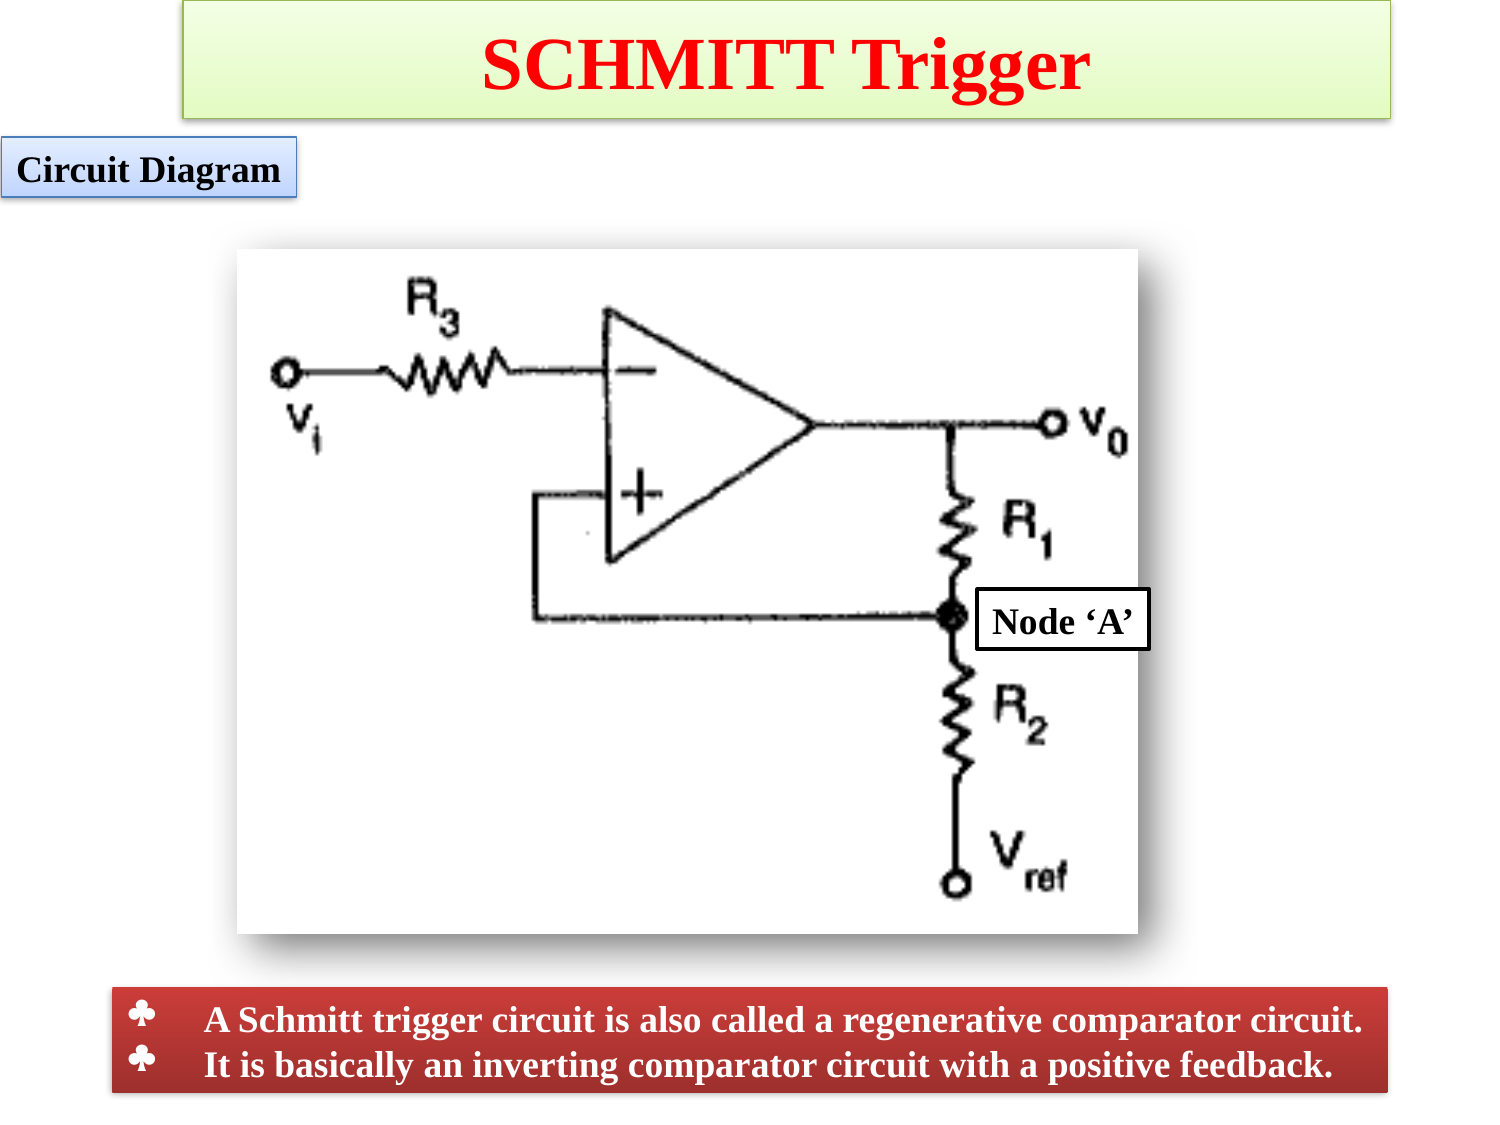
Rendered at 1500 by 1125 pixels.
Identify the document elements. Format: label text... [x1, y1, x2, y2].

text_box A Schmitt trigger circuit is also called a regenerative comparator circuit. It is basically an inverting comparator circuit with a positive feedback. [112, 987, 1388, 1093]
text_box Circuit Diagram [1, 136, 297, 198]
text_box Node ‘A’ [1141, 587, 1151, 651]
picture [237, 249, 1138, 934]
text_box SCHMITT Trigger [182, 0, 1391, 119]
